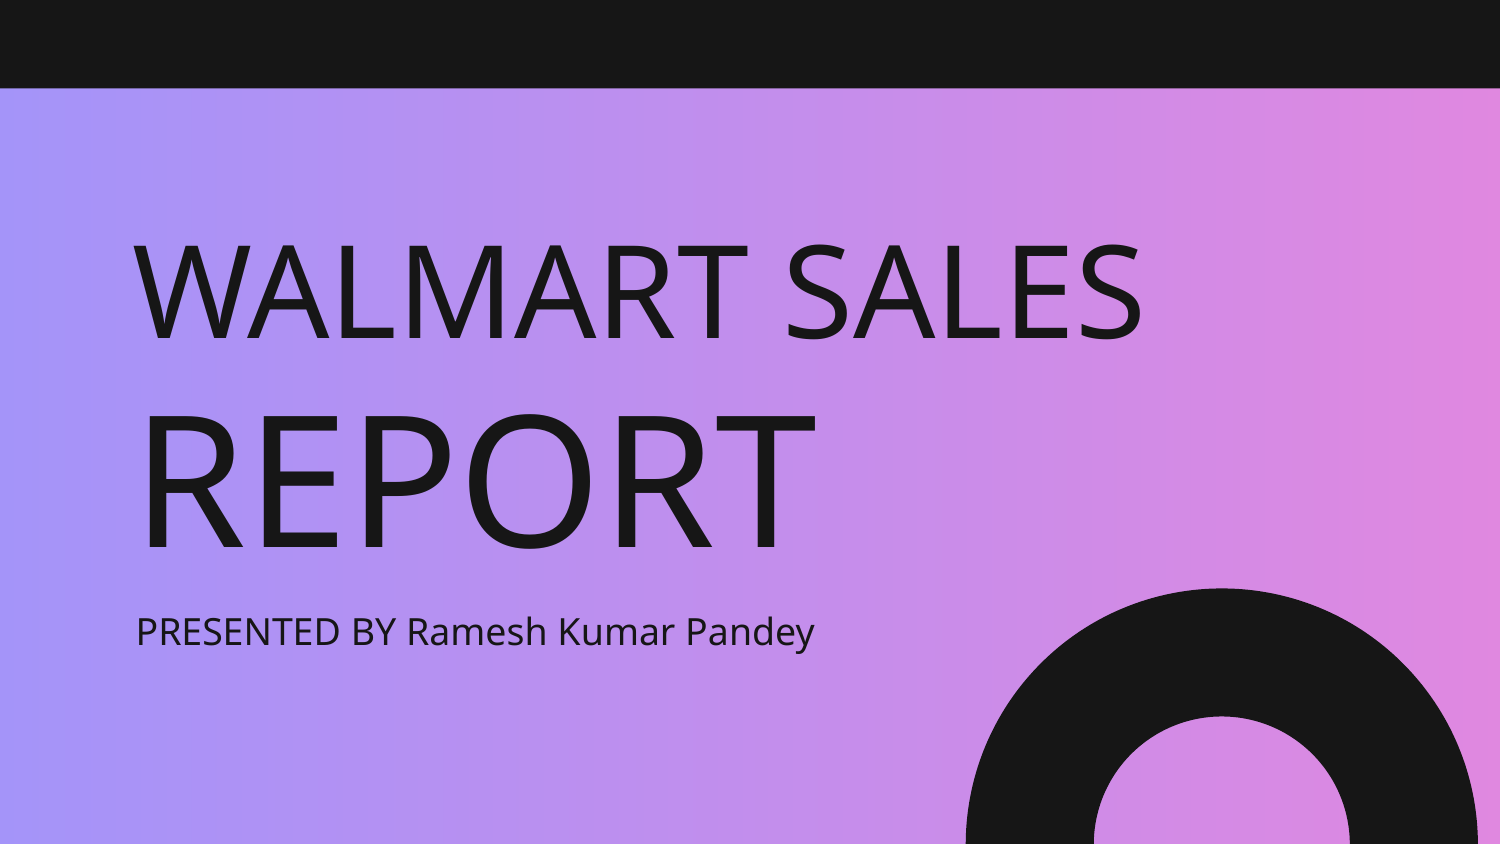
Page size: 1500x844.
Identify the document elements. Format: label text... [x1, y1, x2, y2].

text_box PRESENTED BY Ramesh Kumar Pandey [120, 599, 962, 669]
text_box [965, 588, 1478, 844]
picture [1094, 717, 1349, 844]
title WALMART SALES REPORT [116, 204, 1351, 600]
picture [0, 89, 1500, 844]
